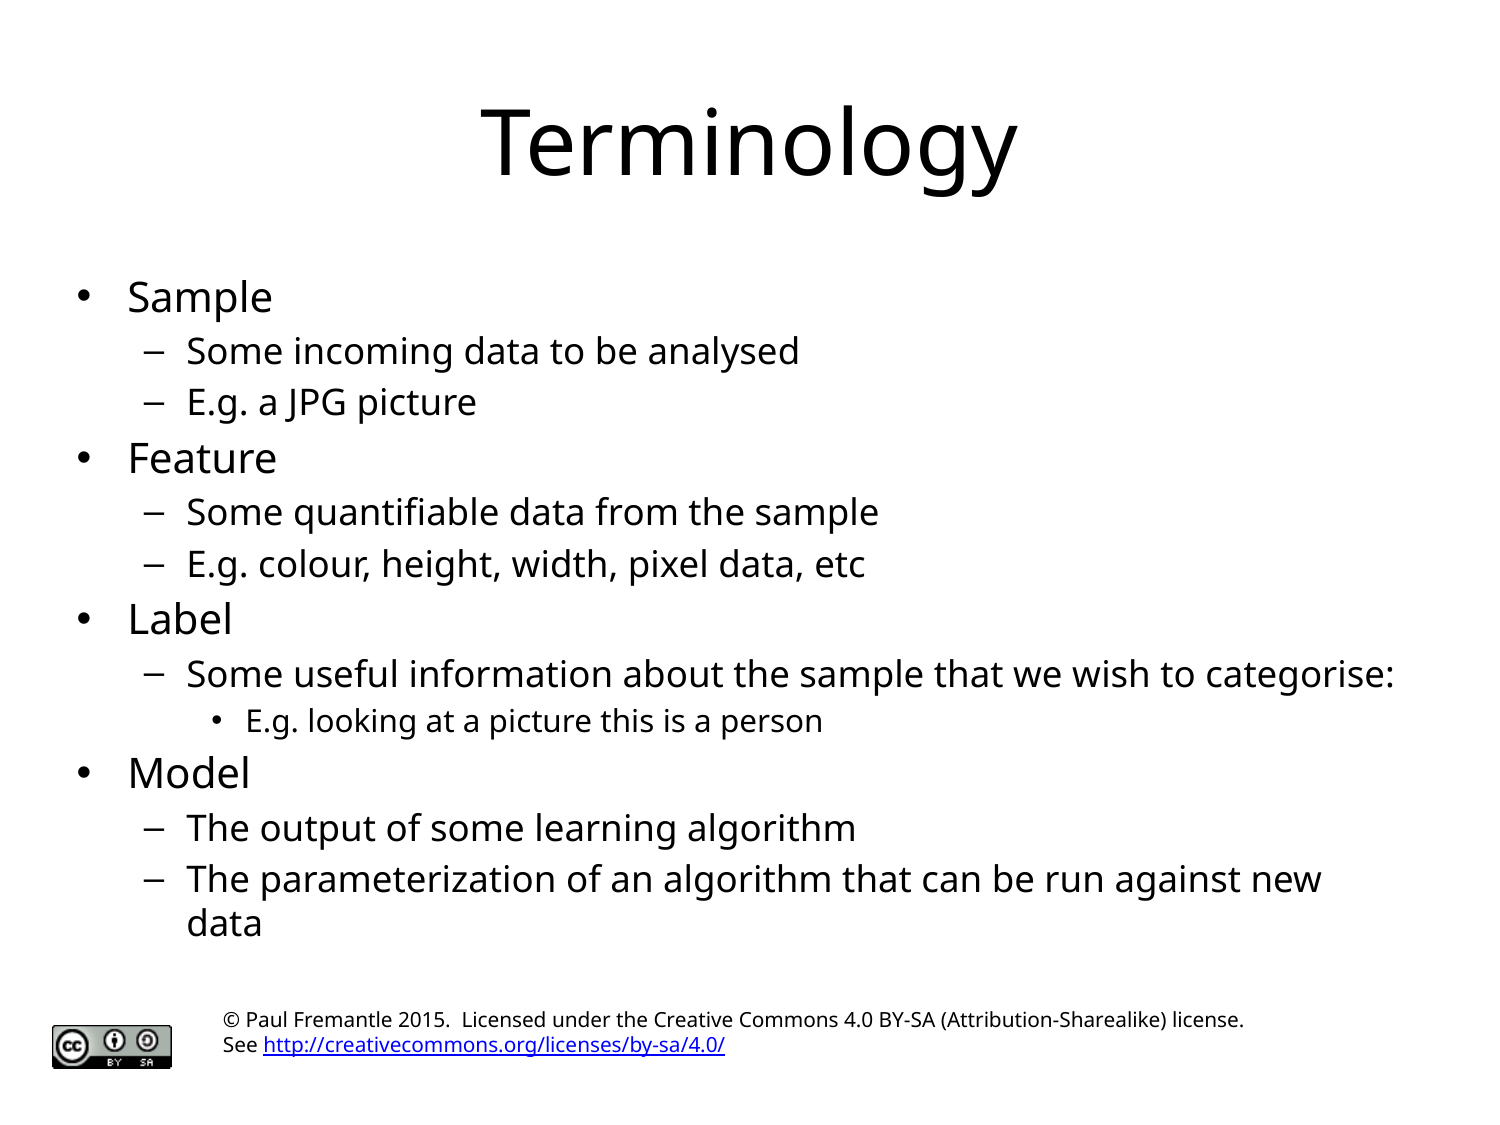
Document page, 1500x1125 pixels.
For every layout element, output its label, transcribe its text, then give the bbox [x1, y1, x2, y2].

title Terminology [75, 45, 1425, 233]
picture [52, 1025, 172, 1069]
list Sample Some incoming data to be analysed E.g. a JPG picture Feature Some quantifiable data from the sample E.g. colour, height, width, pixel data, etc Label Some useful information about the sample that we wish to categorise: E.g. looking at a picture this is a person Model The output of some learning algorithm The parameterization of an algorithm that can be run against new data [61, 262, 1412, 1005]
